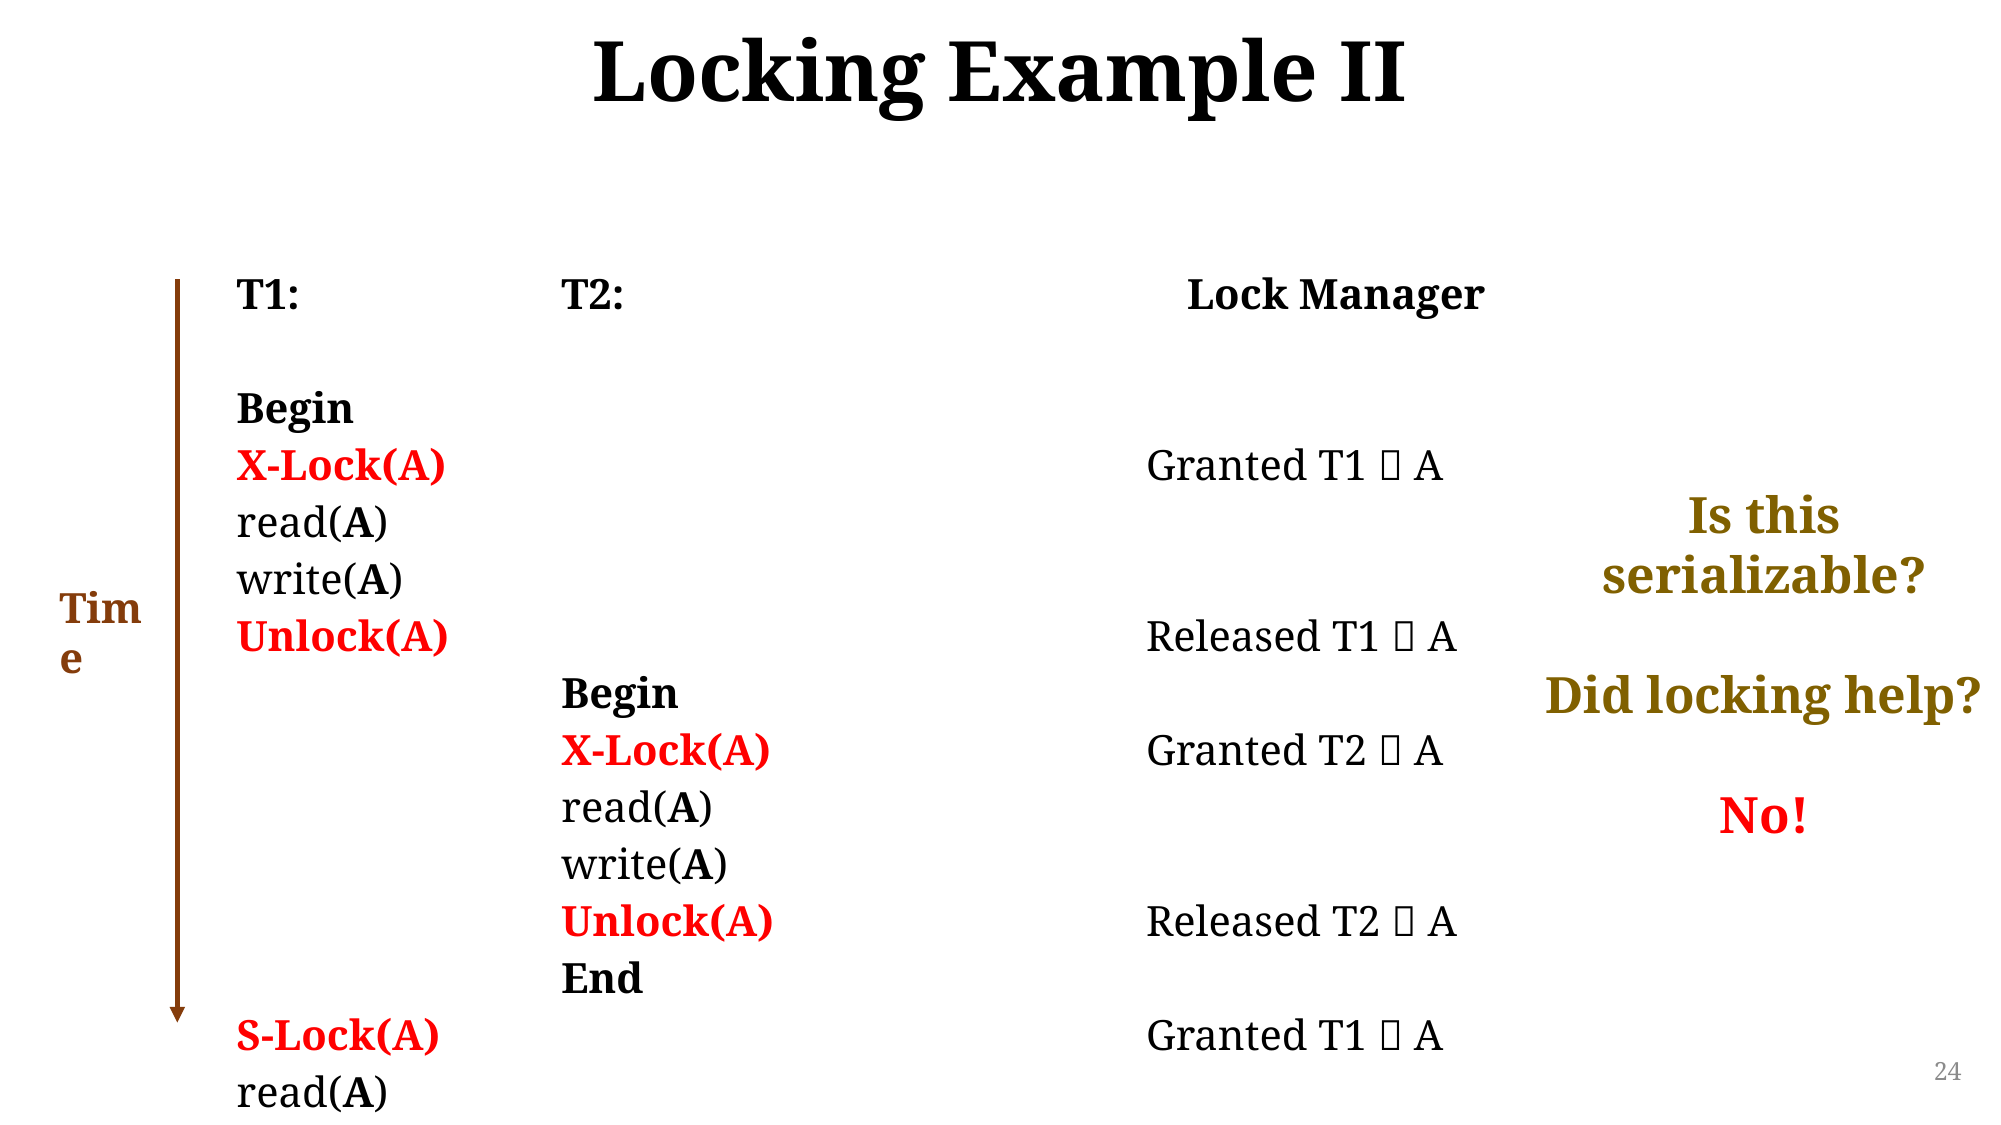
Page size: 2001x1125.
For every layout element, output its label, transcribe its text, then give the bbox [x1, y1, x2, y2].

text_box Is this serializable? Did locking help? No! [1527, 475, 2000, 851]
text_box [44, 279, 179, 1023]
slide_number 24 [1526, 1042, 1977, 1103]
table_header T1: Begin X-Lock(A) read(A) write(A) Unlock(A) S-Lock(A) read(A) Unlock(A) End [222, 258, 546, 1125]
table_header Lock Manager Granted T1  A Released T1  A Granted T2  A Released T2  A Granted T1  A Released T1  A [1131, 258, 1541, 1073]
table_header T2: Begin X-Lock(A) read(A) write(A) Unlock(A) End [546, 258, 854, 1125]
title Locking Example II [137, 0, 1863, 149]
